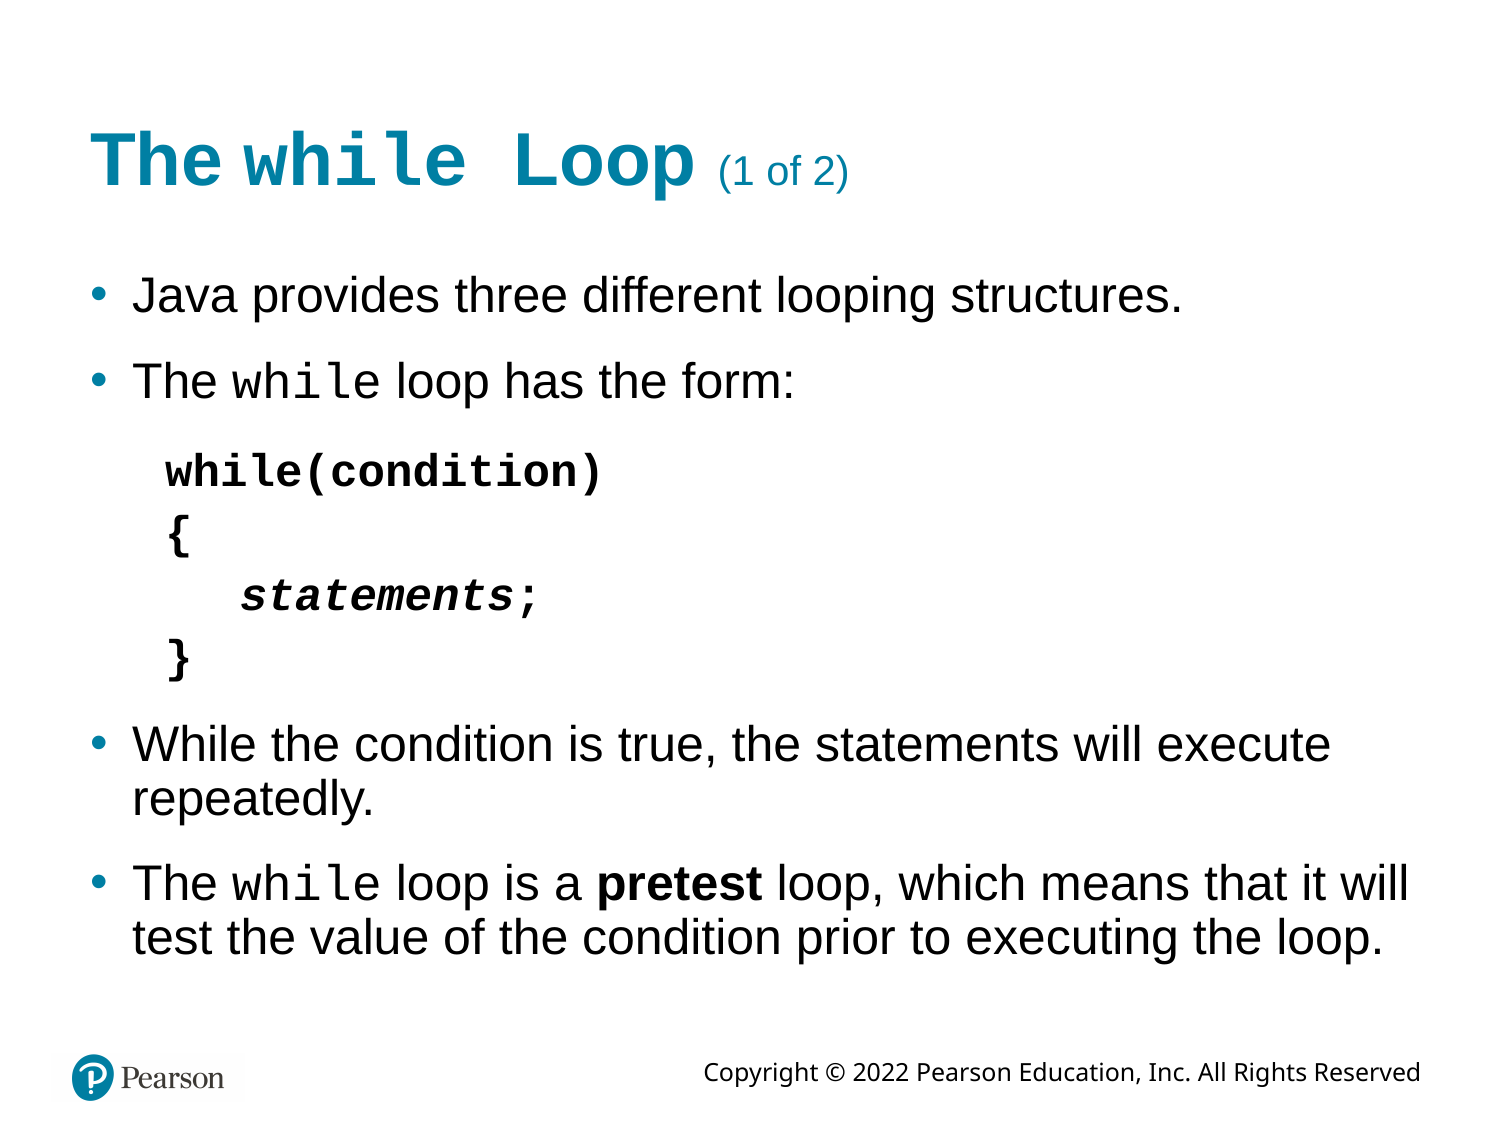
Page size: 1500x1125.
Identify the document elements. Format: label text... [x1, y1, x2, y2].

list while(condition) { statements; } [75, 432, 1425, 692]
list Java provides three different looping structures. The while loop has the form: [75, 254, 1425, 419]
title The while Loop (1 of 2) [75, 35, 1425, 216]
list While the condition is true, the statements will execute repeatedly. The while loop is a pretest loop, which means that it will test the value of the condition prior to executing the loop. [75, 703, 1448, 984]
picture [51, 1053, 245, 1102]
